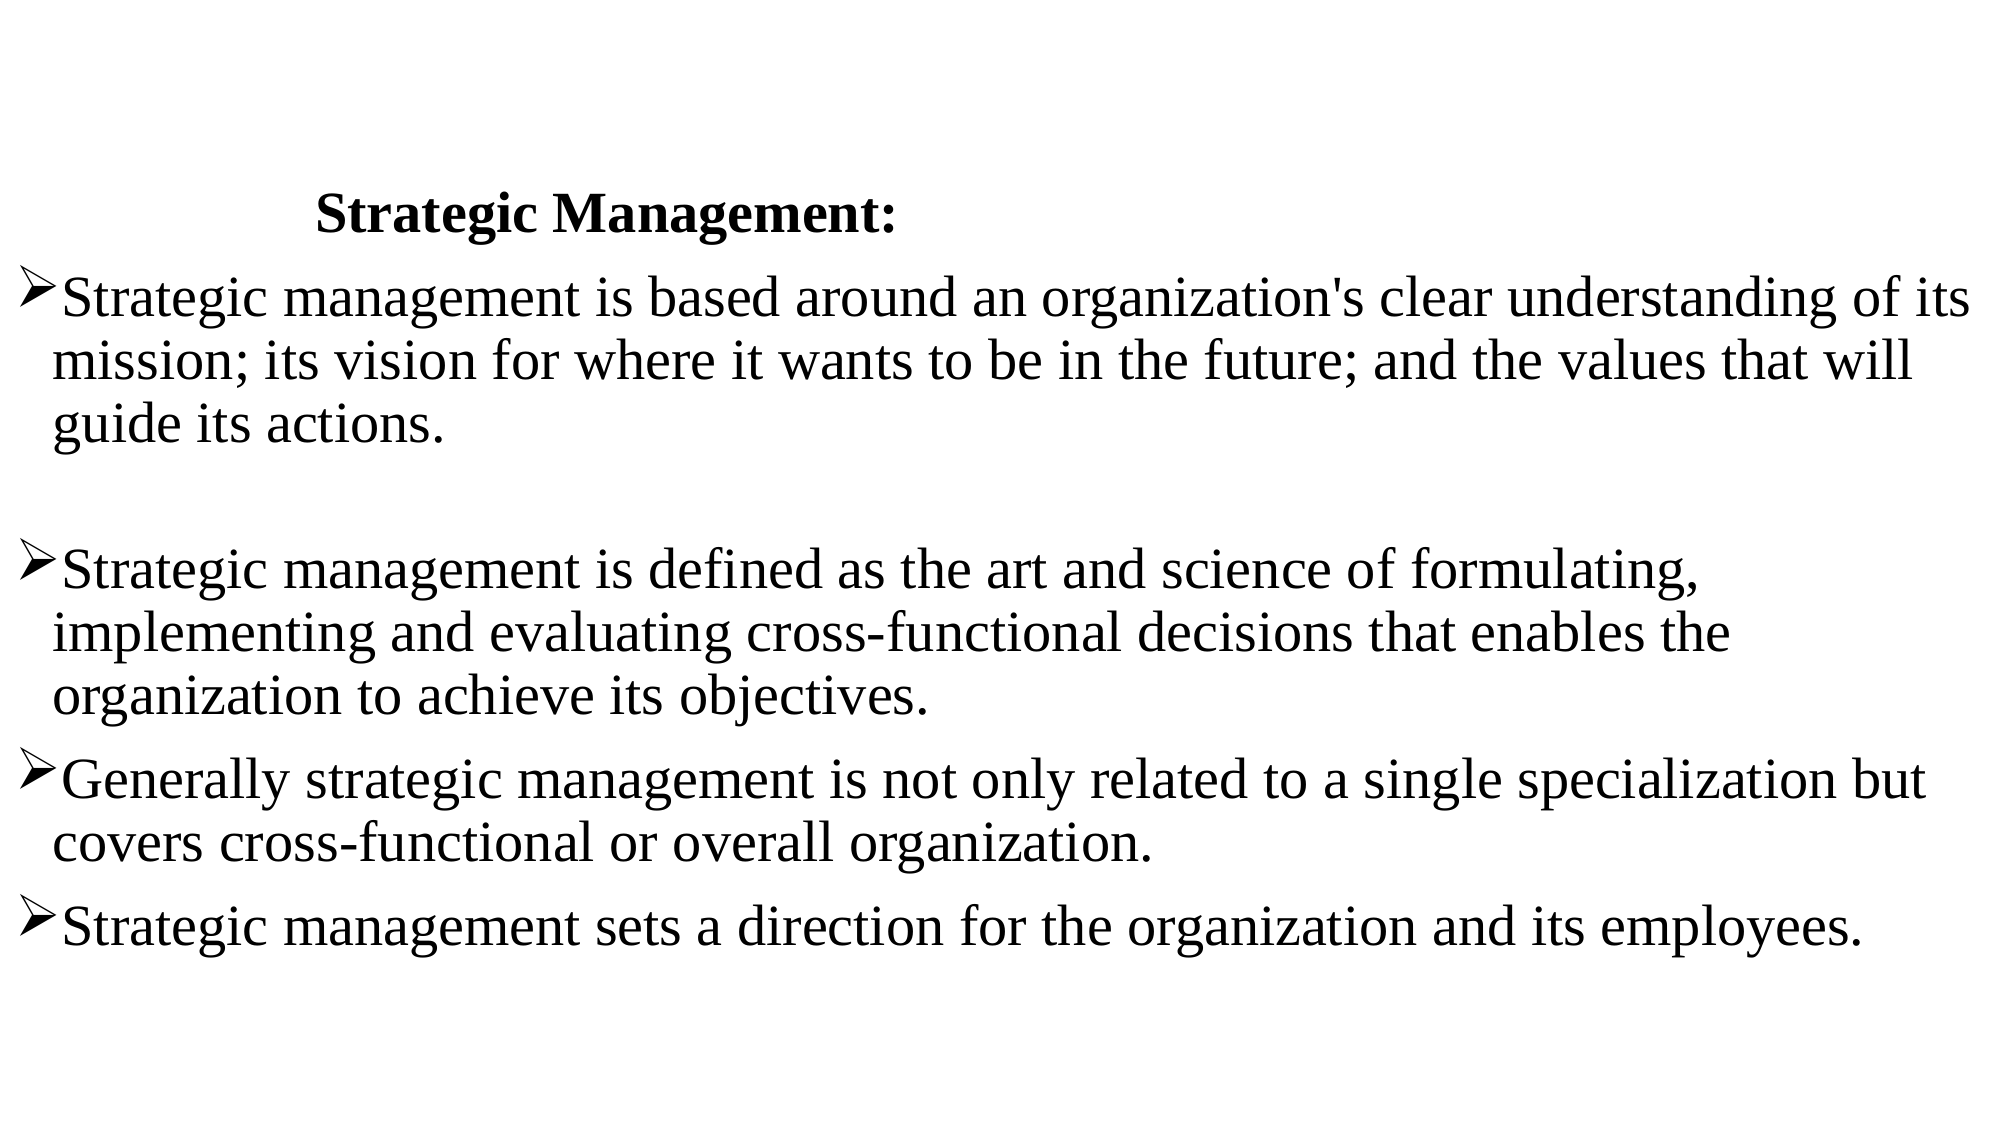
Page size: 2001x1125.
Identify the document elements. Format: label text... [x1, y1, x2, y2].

list Strategic Management: Strategic management is based around an organization's clear understanding of its mission; its vision for where it wants to be in the future; and the values that will guide its actions. Strategic management is defined as the art and science of formulating, implementing and evaluating cross-functional decisions that enables the organization to achieve its objectives. Generally strategic management is not only related to a single specialization but covers cross-functional or overall organization. Strategic management sets a direction for the organization and its employees. [0, 0, 2000, 1125]
